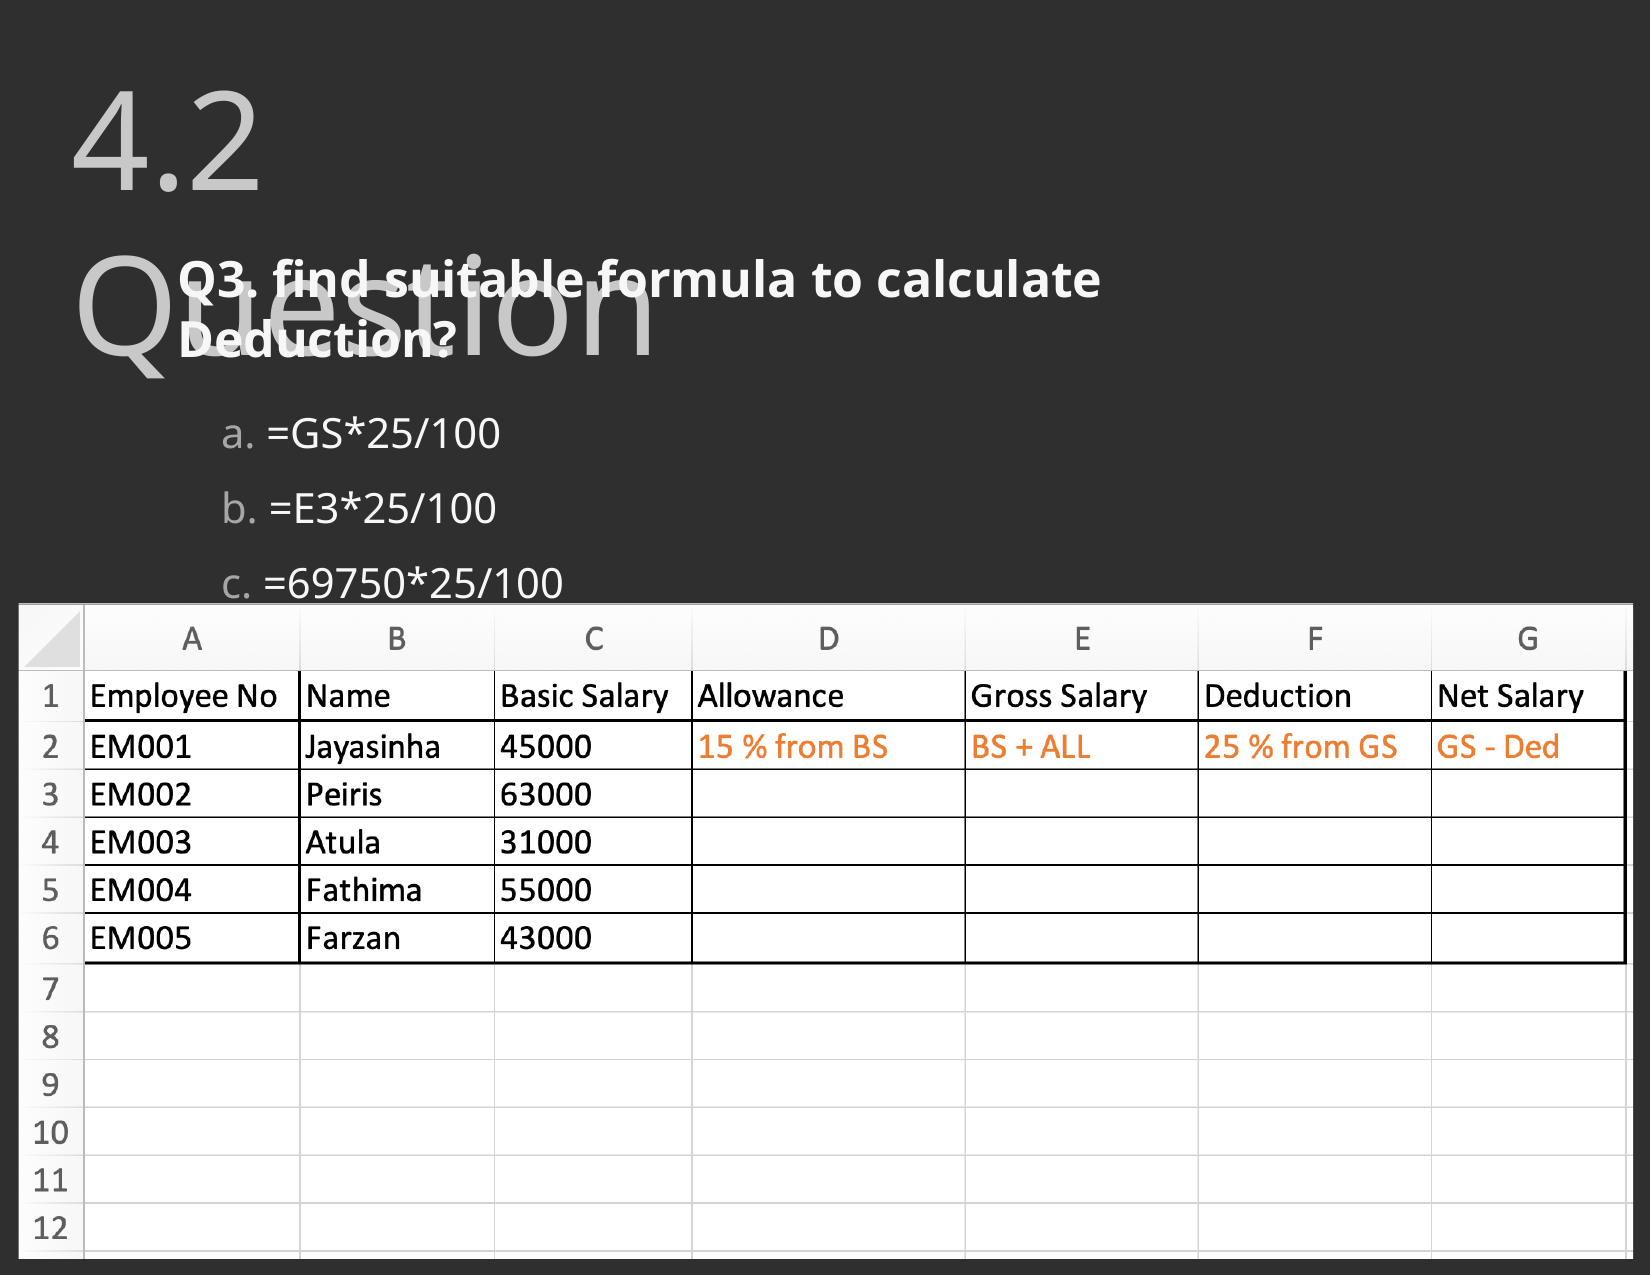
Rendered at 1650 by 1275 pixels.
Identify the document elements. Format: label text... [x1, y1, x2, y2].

text_box [18, 603, 1634, 1259]
title 4.2 Question [69, 50, 840, 383]
text_box Q3. find suitable formula to calculate Deduction? a. =GS*25/100 b. =E3*25/100 c. =69750*25/100 [175, 245, 1332, 603]
